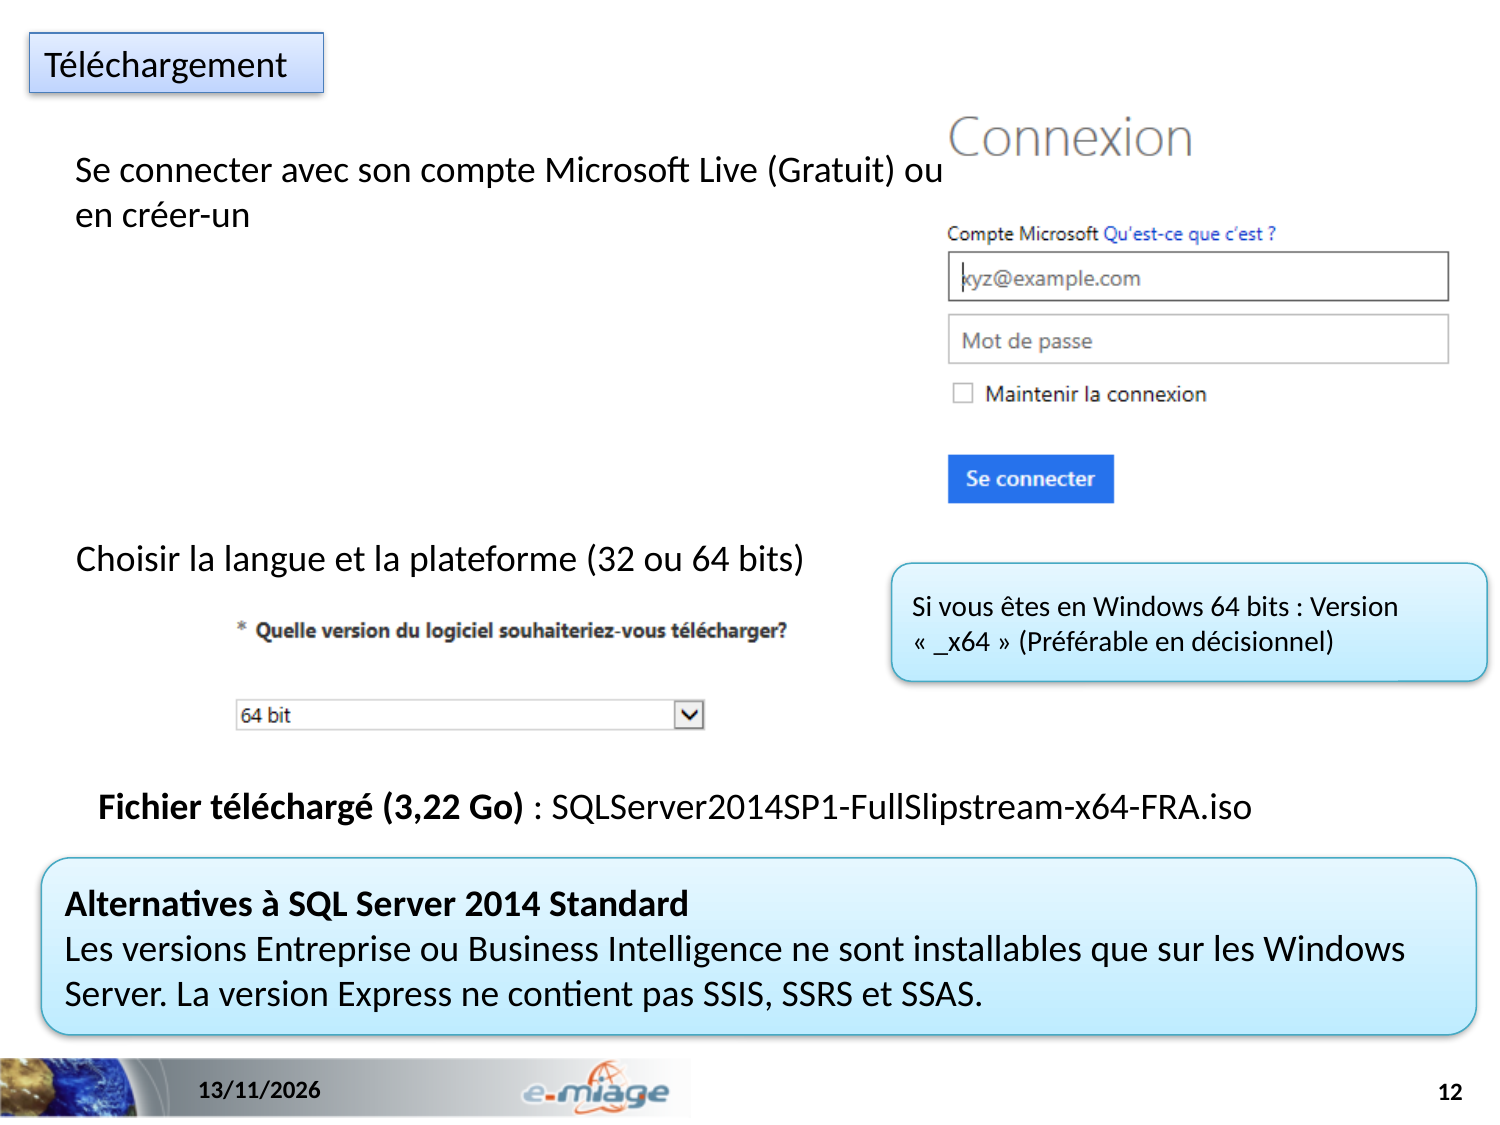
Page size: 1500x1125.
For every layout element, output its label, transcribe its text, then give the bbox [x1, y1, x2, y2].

picture [903, 95, 1476, 527]
text_box Fichier téléchargé (3,22 Go) : SQLServer2014SP1-FullSlipstream-x64-FRA.iso [83, 775, 1268, 835]
text_box Téléchargement [29, 32, 324, 93]
text_box Alternatives à SQL Server 2014 Standard Les versions Entreprise ou Business Intelligence ne sont installables que sur les Windows Server. La version Express ne contient pas SSIS, SSRS et SSAS. [40, 857, 1478, 1036]
text_box Se connecter avec son compte Microsoft Live (Gratuit) ou en créer-un [60, 137, 898, 242]
picture [0, 1058, 691, 1118]
picture [221, 602, 801, 759]
text_box Si vous êtes en Windows 64 bits : Version « _x64 » (Préférable en décisionnel) [890, 562, 1488, 683]
text_box Choisir la langue et la plateforme (32 ou 64 bits) [61, 526, 964, 587]
